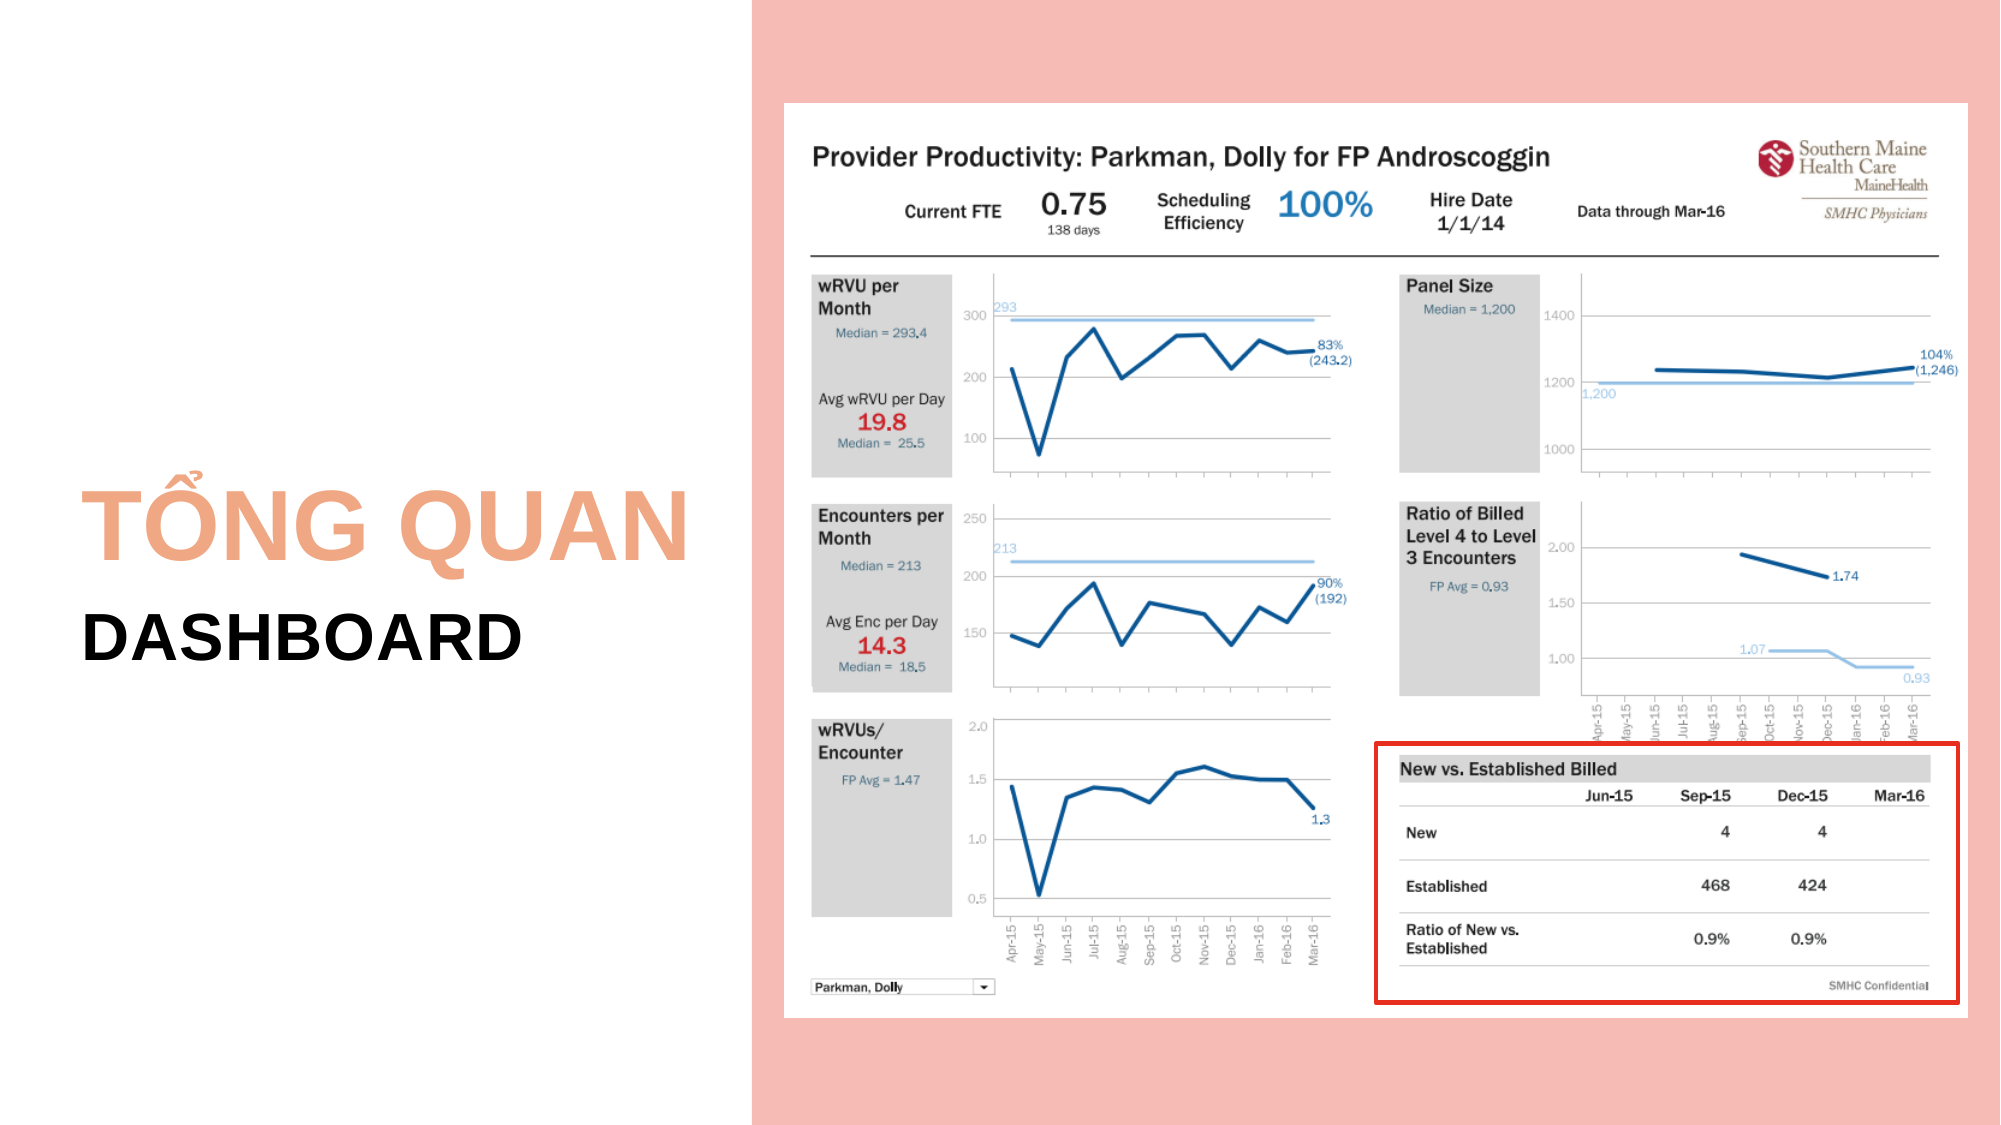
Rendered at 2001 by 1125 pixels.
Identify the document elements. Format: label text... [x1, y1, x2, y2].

text_box TỔNG QUAN [66, 453, 719, 586]
picture [784, 103, 1968, 1019]
text_box [751, 0, 2000, 1125]
text_box DASHBOARD [66, 586, 719, 682]
